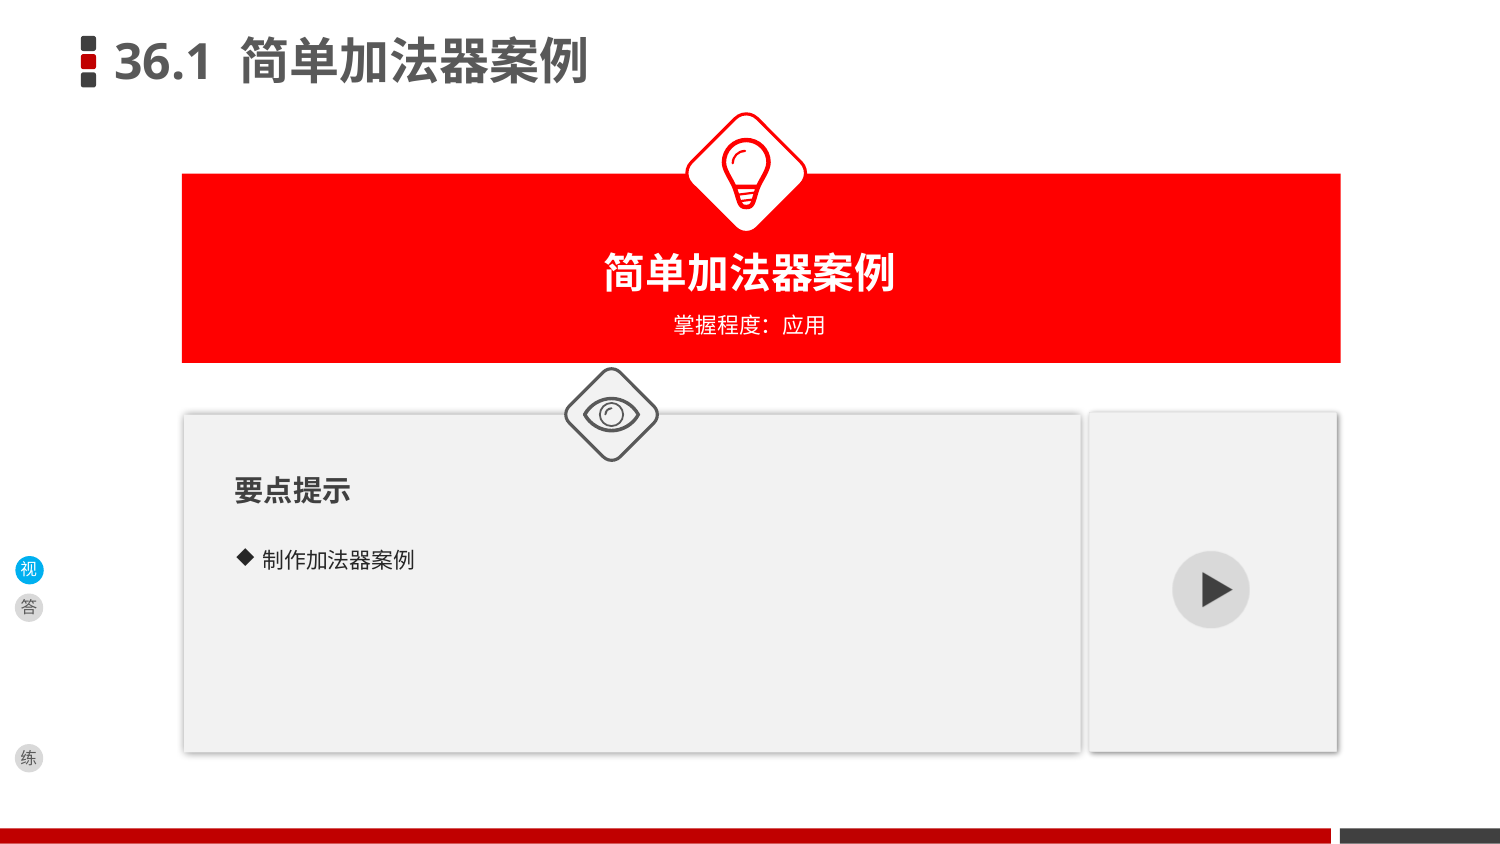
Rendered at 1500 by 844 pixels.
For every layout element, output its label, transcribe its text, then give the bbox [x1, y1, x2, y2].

text_box 掌握程度：应用 [496, 304, 1004, 346]
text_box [5, 740, 54, 776]
text_box [684, 130, 808, 235]
text_box 制作加法器案例 [219, 526, 786, 581]
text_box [5, 551, 54, 588]
text_box [182, 412, 1077, 755]
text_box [5, 594, 54, 626]
text_box [180, 172, 1343, 365]
text_box 要点提示 [219, 465, 797, 515]
text_box 简单加法器案例 [537, 239, 963, 304]
picture [1082, 405, 1348, 762]
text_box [721, 137, 771, 210]
text_box 36.1 简单加法器案例 [103, 0, 987, 130]
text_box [575, 378, 648, 451]
